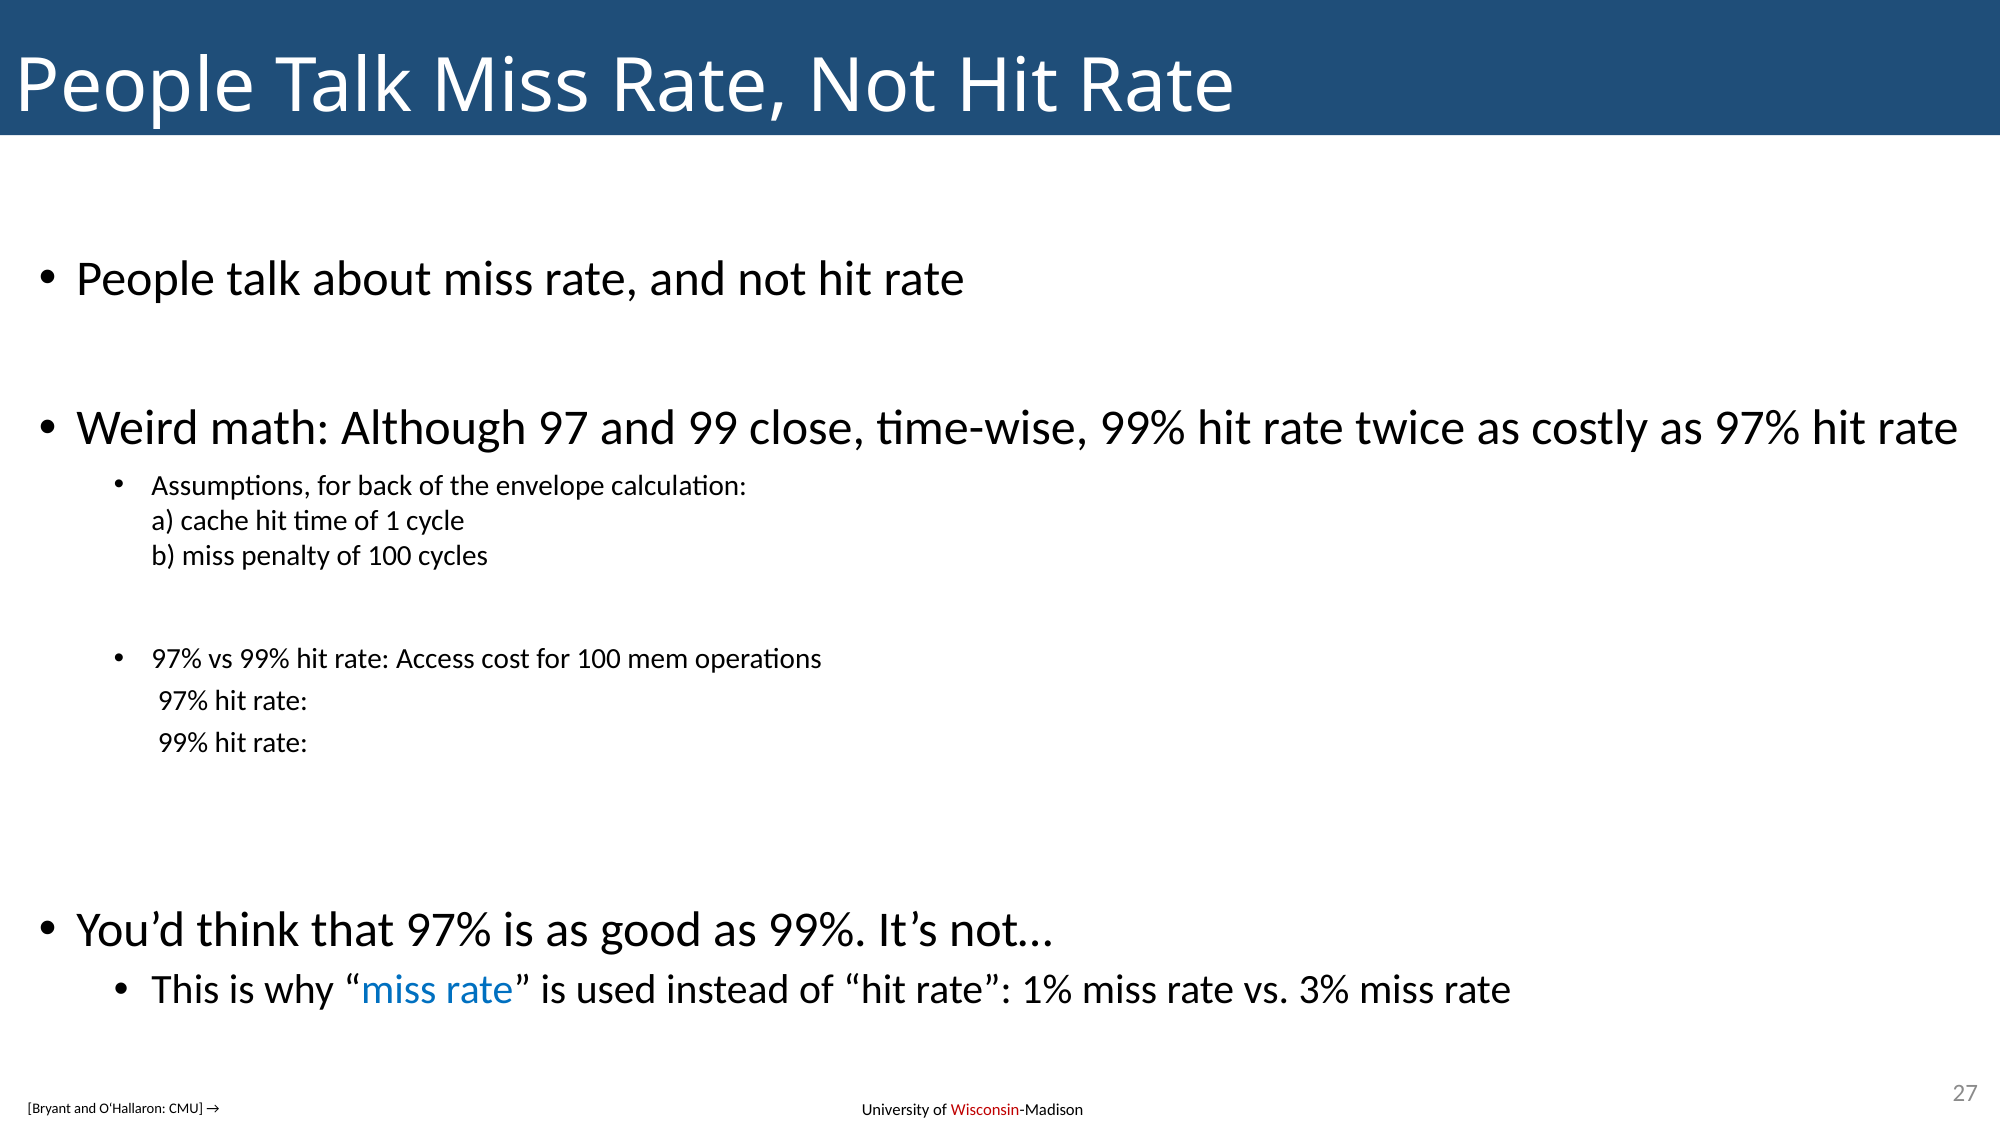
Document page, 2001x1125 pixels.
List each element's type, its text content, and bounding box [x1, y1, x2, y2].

title People Talk Miss Rate, Not Hit Rate [0, 0, 2000, 136]
text_box [Bryant and O‘Hallaron: CMU] → [12, 1091, 238, 1125]
slide_number 27 [1879, 1069, 1994, 1114]
